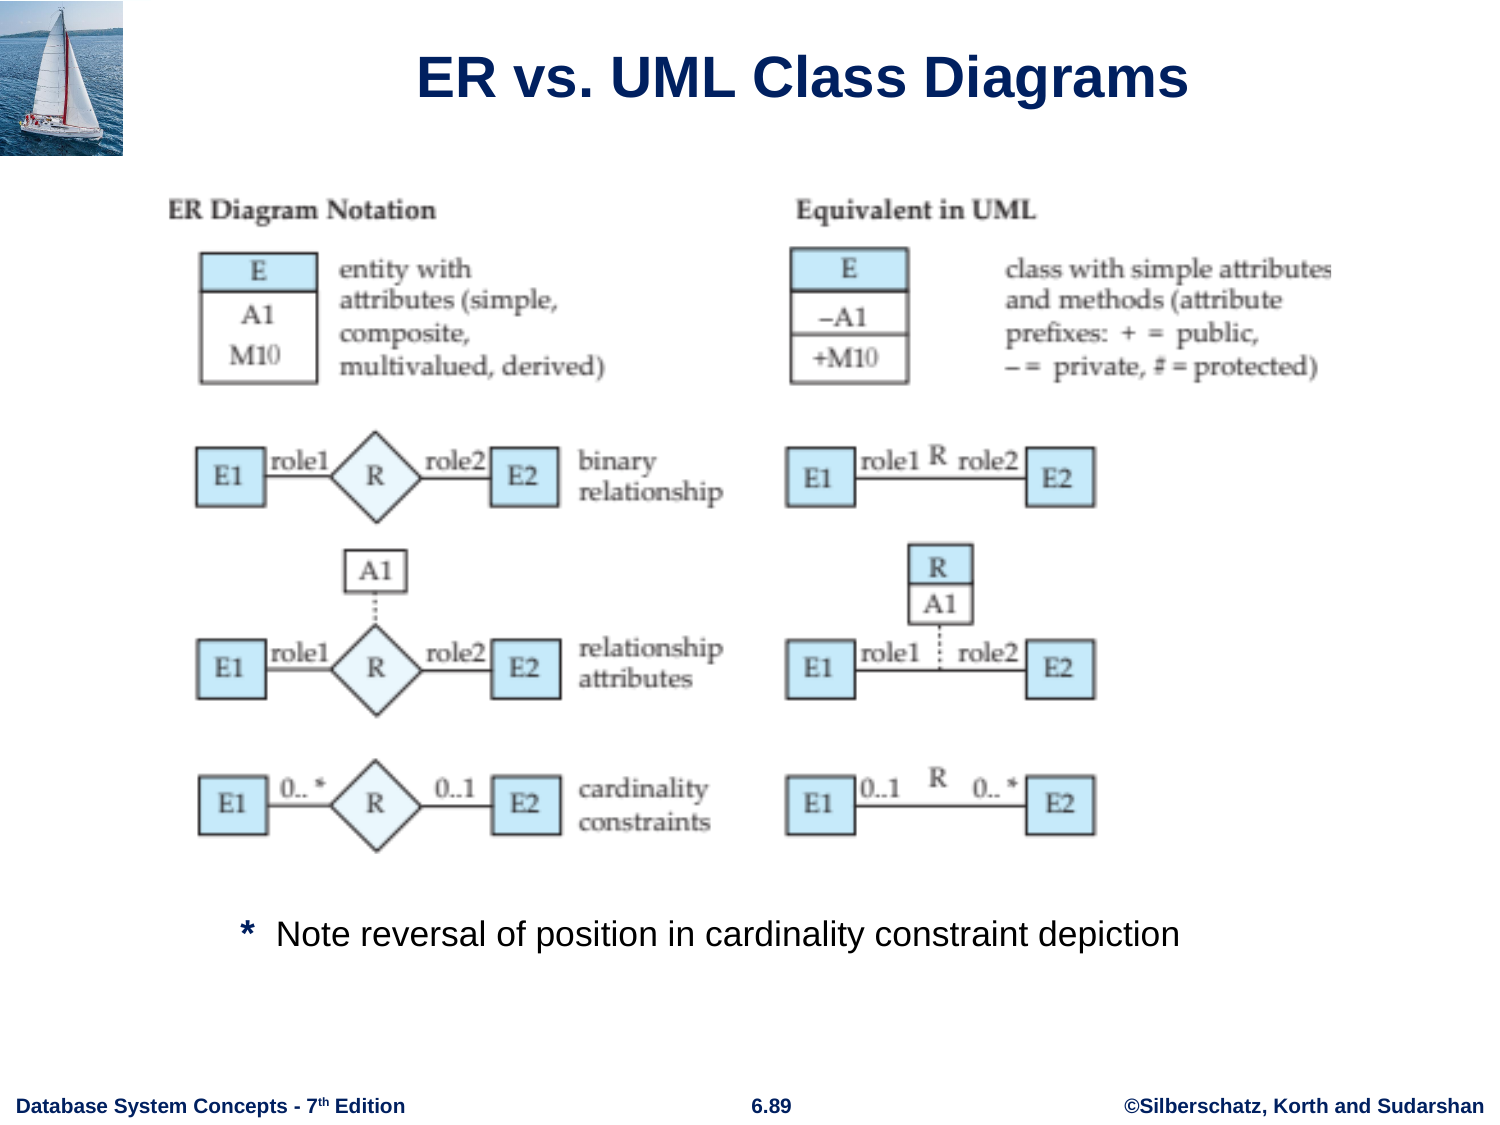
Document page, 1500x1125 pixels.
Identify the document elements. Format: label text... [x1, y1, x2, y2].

picture [0, 1, 123, 156]
text_box * Note reversal of position in cardinality constraint depiction [225, 901, 1250, 961]
picture [168, 194, 1332, 854]
title ER vs. UML Class Diagrams [140, 16, 1467, 118]
